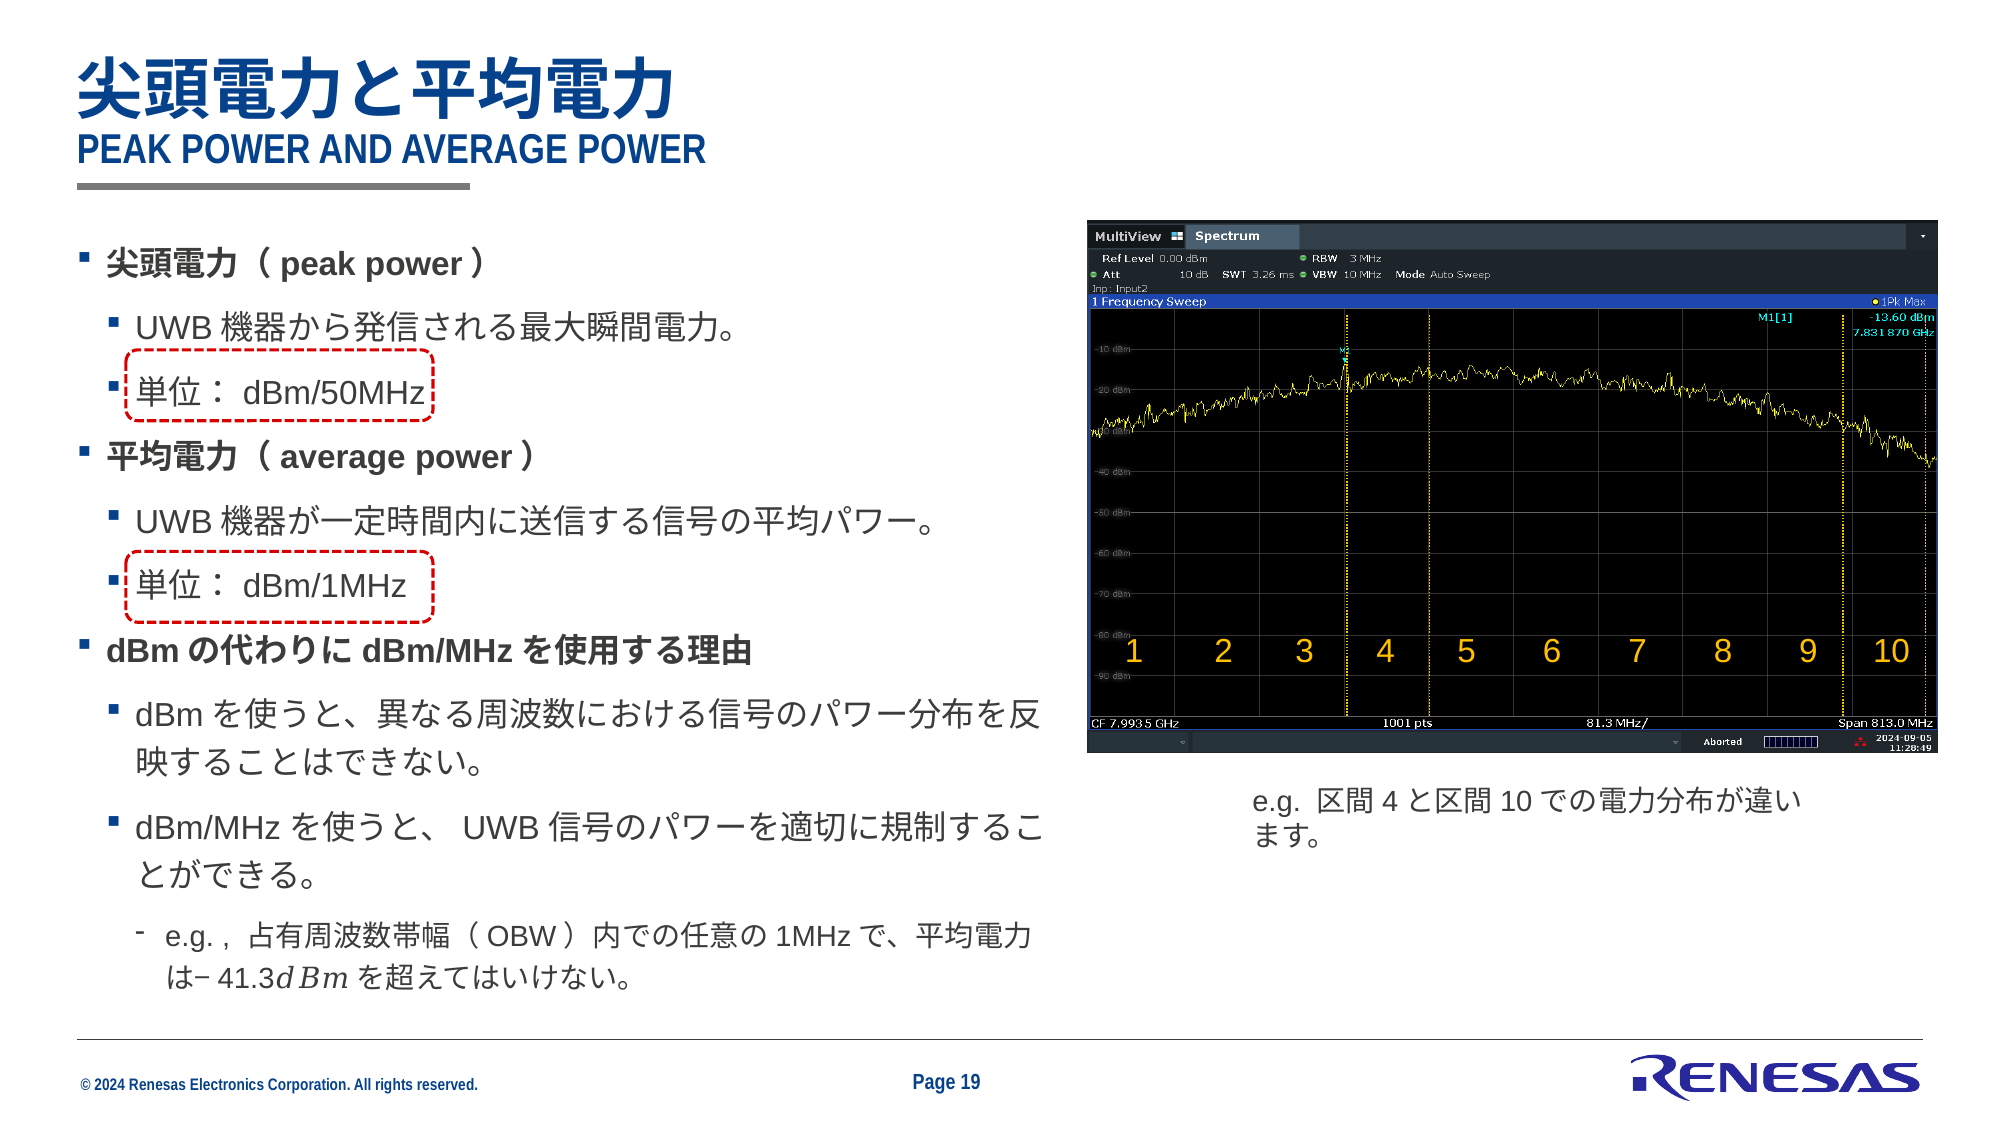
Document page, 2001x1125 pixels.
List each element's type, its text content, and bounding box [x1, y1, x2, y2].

title 尖頭電力と平均電力 Peak power and average power [76, 54, 1922, 173]
text_box [123, 347, 436, 423]
text_box [123, 549, 436, 625]
picture [1086, 220, 1938, 753]
picture [1628, 1052, 1923, 1103]
text_box e.g. 区間4と区間10での電力分布が違います。 [1237, 774, 1846, 860]
